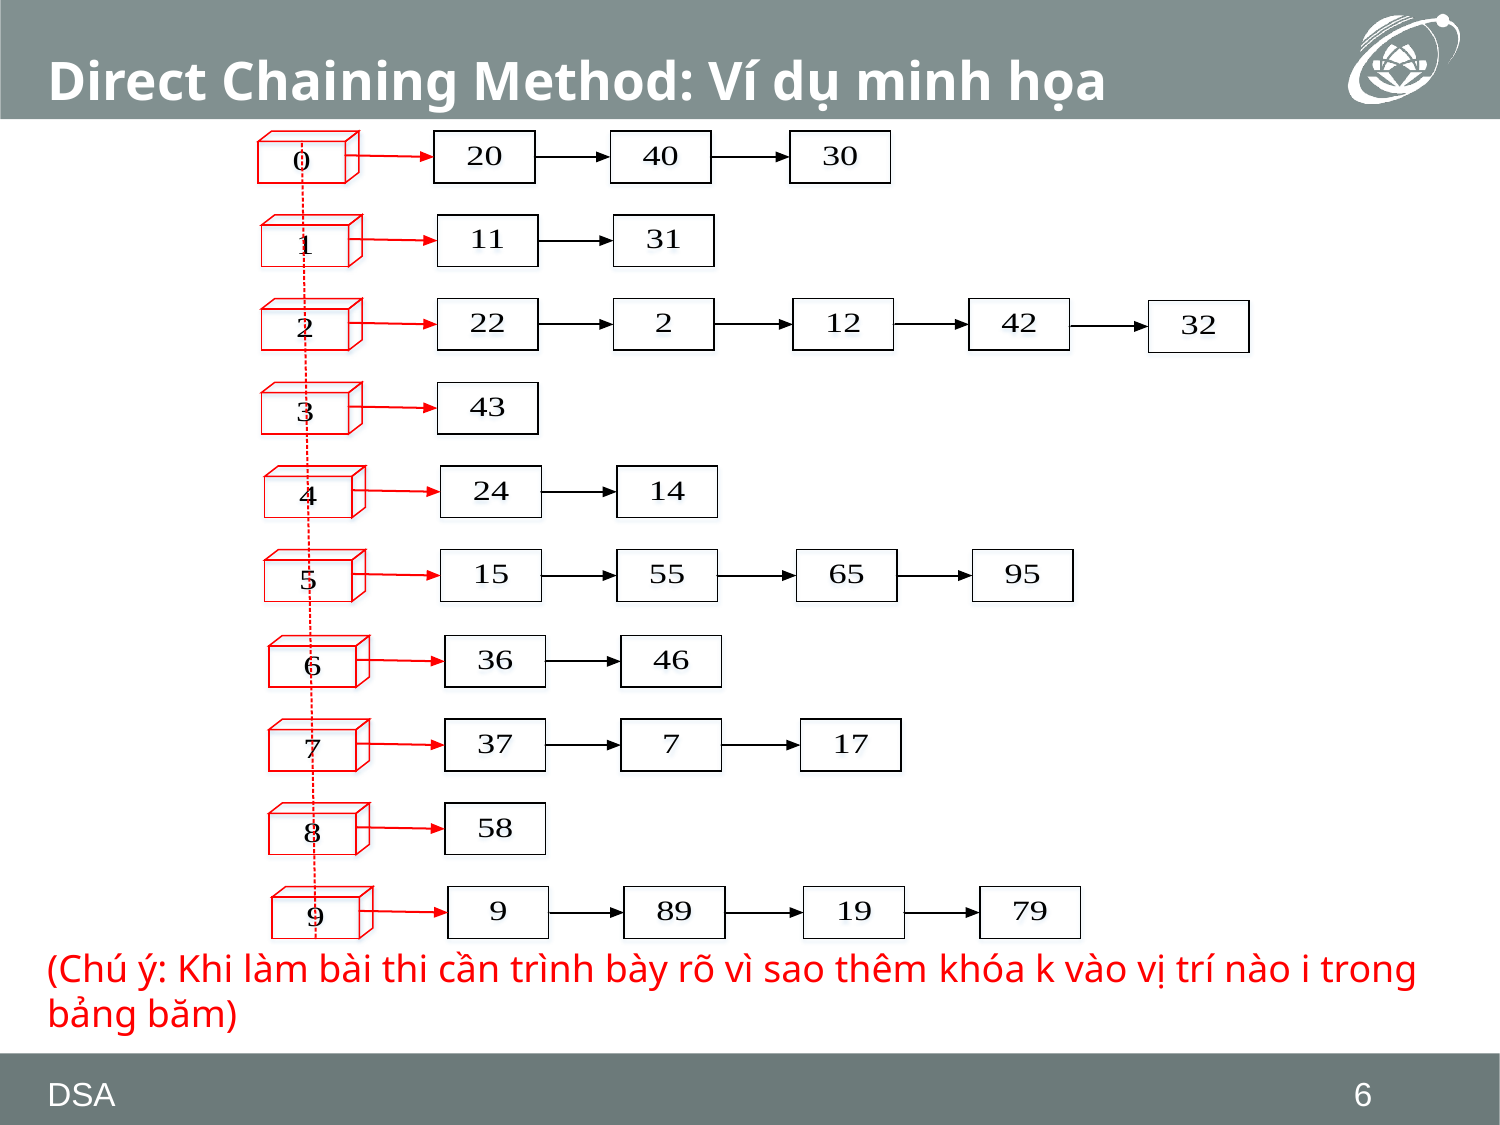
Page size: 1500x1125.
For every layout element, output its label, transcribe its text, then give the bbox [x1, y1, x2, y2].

text_box (Chú ý: Khi làm bài thi cần trình bày rõ vì sao thêm khóa k vào vị trí nào i trong bảng băm) [32, 937, 1468, 1043]
footer DSA [32, 1073, 1075, 1113]
slide_number 6 [1270, 1073, 1388, 1113]
picture [243, 124, 1257, 956]
title Direct Chaining Method: Ví dụ minh họa [32, 0, 1468, 120]
